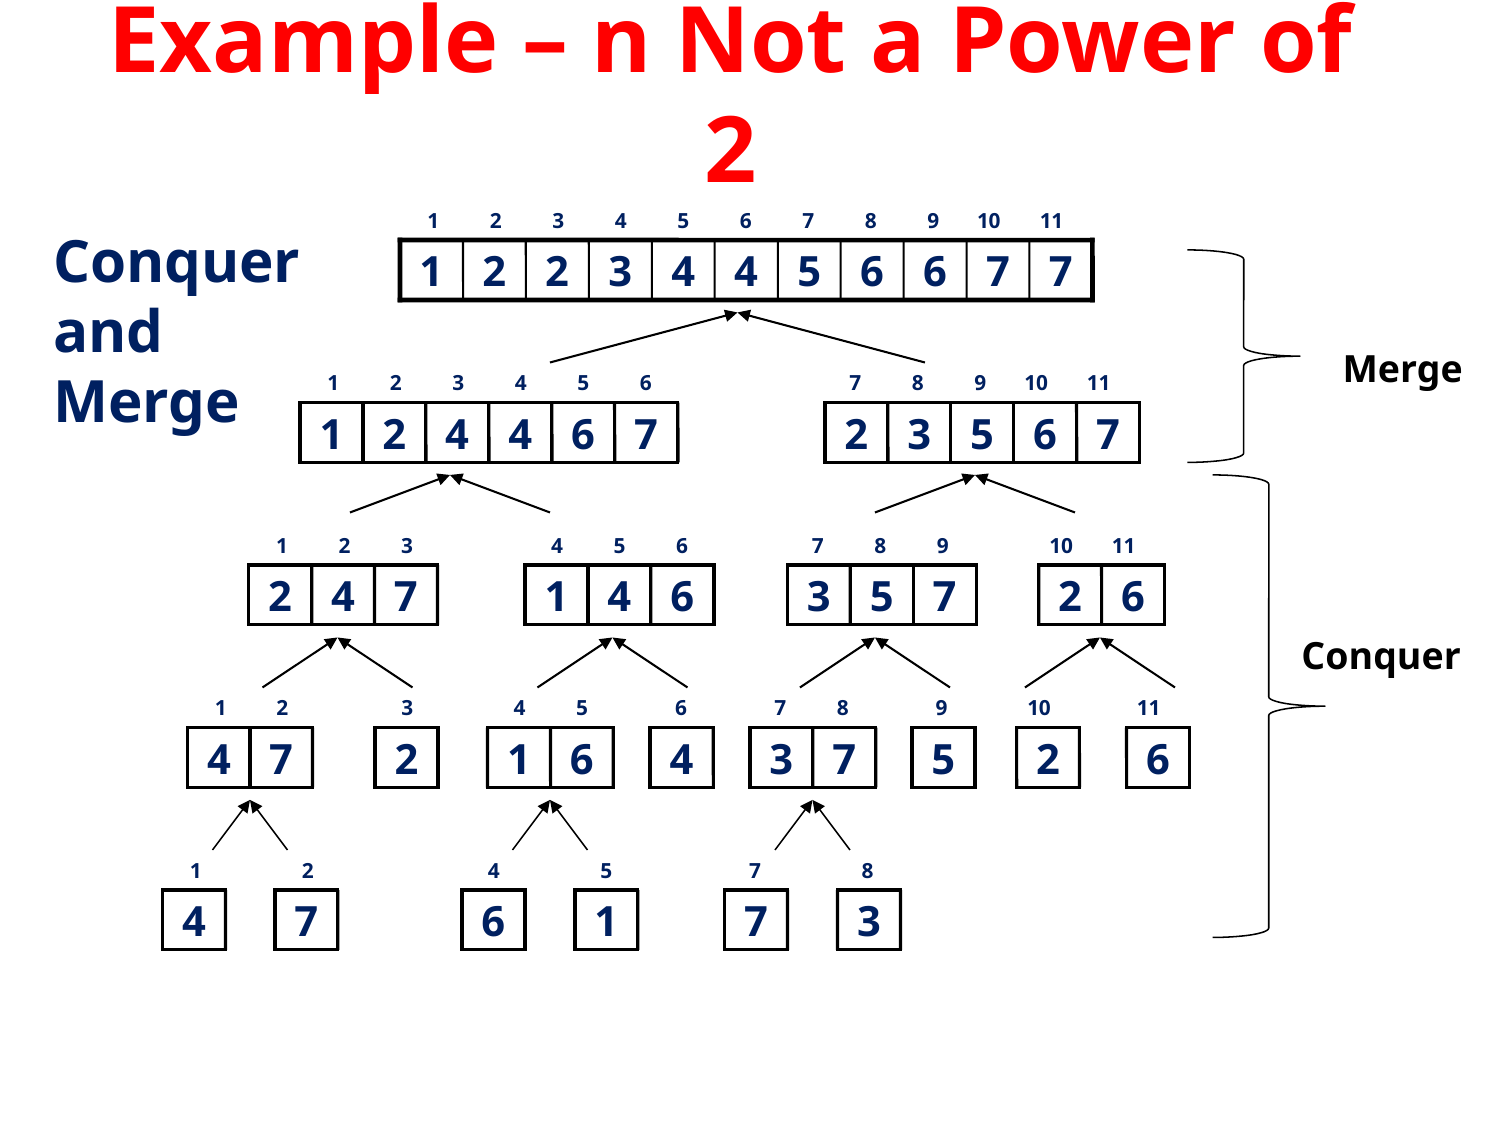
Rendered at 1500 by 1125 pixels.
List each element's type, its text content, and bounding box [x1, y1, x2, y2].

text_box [248, 524, 1176, 685]
text_box Conquer [1286, 624, 1476, 685]
text_box [1212, 474, 1326, 938]
text_box [1187, 249, 1300, 463]
text_box Merge [1327, 337, 1478, 398]
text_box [162, 687, 1190, 951]
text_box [187, 687, 876, 851]
text_box Conquer and Merge [38, 216, 316, 442]
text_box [399, 199, 1093, 360]
text_box Example – n Not a Power of 2 [55, 16, 1406, 165]
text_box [299, 362, 1140, 513]
